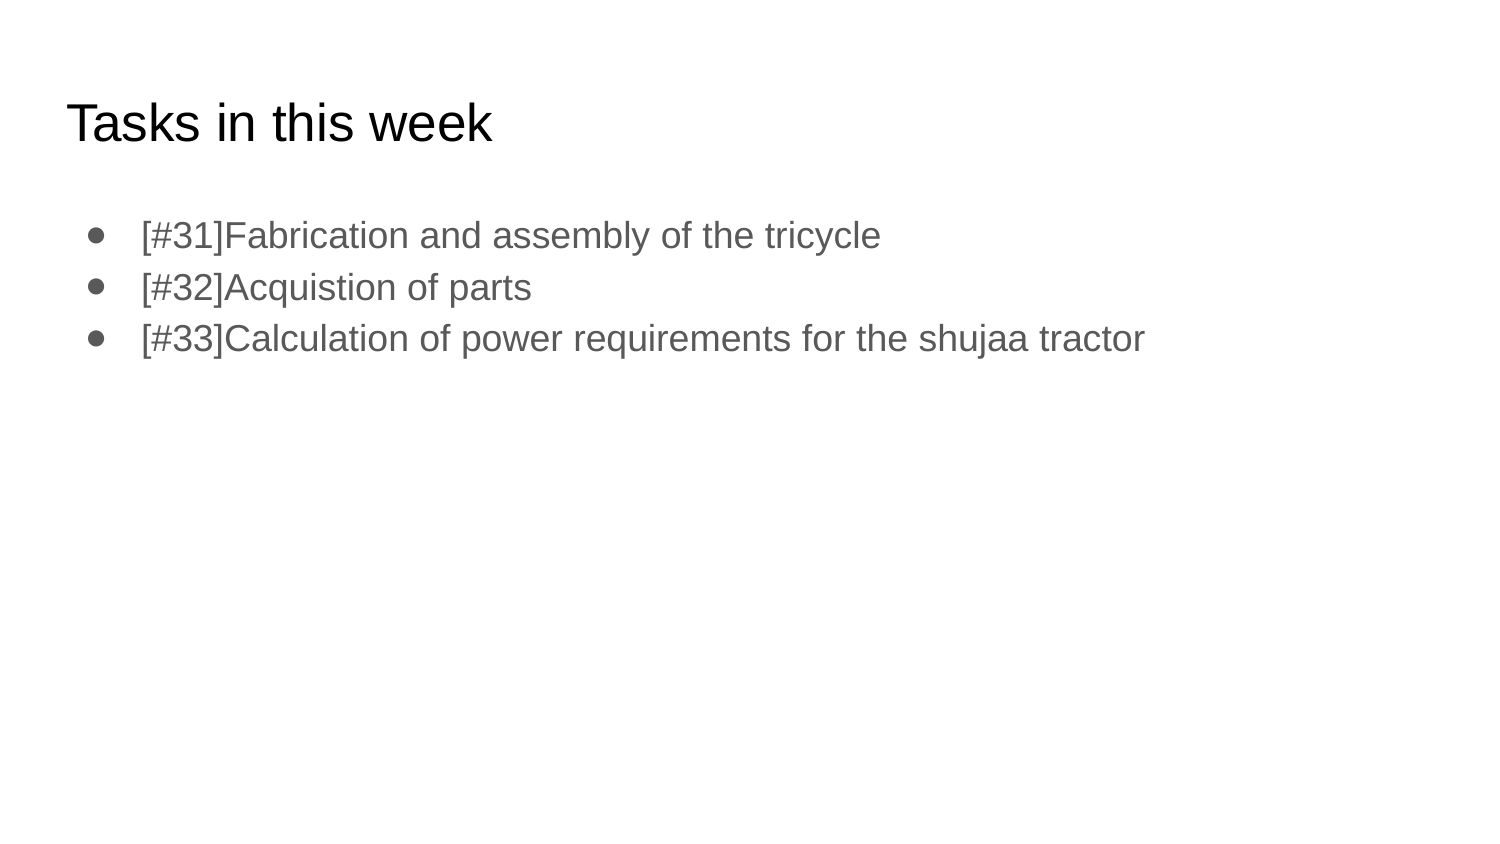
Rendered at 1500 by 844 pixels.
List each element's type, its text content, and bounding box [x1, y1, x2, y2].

list [#31]Fabrication and assembly of the tricycle [#32]Acquistion of parts [#33]Calculation of power requirements for the shujaa tractor [51, 189, 1449, 750]
title Tasks in this week [51, 72, 1449, 167]
